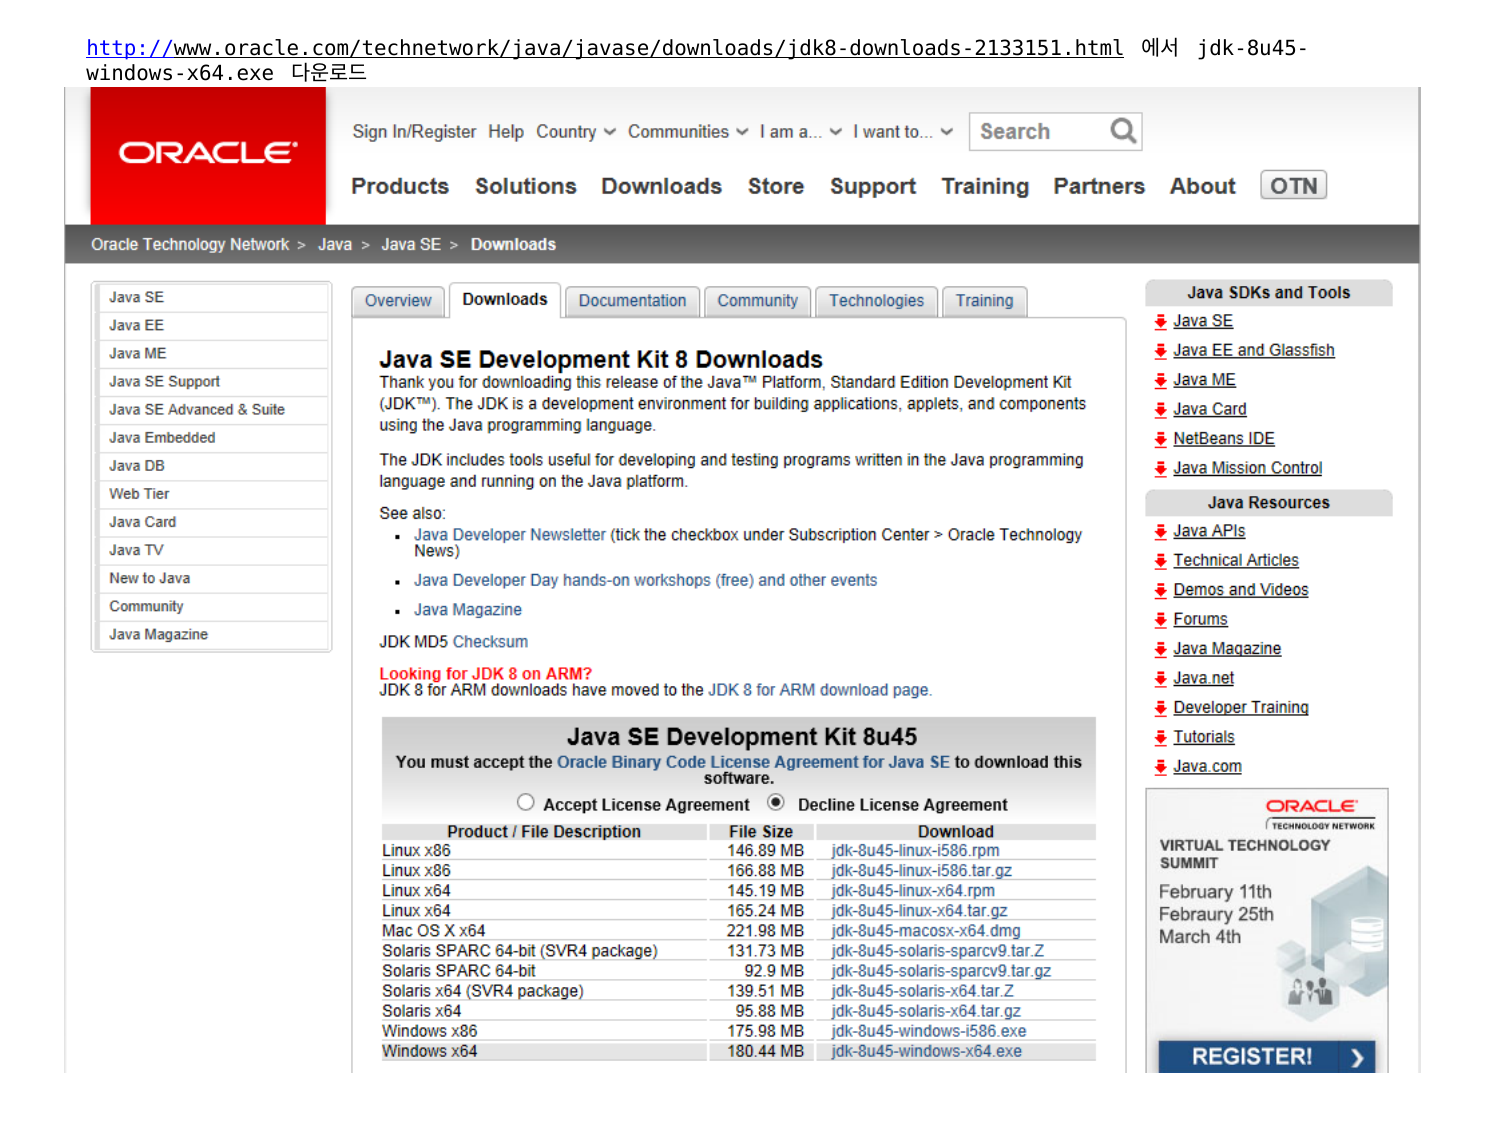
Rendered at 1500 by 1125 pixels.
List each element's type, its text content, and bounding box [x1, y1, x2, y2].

text_box http://www.oracle.com/technetwork/java/javase/downloads/jdk8-downloads-2133151.html 에서 jdk-8u45-windows-x64.exe 다운로드 [71, 27, 1400, 86]
picture [64, 87, 1421, 1073]
